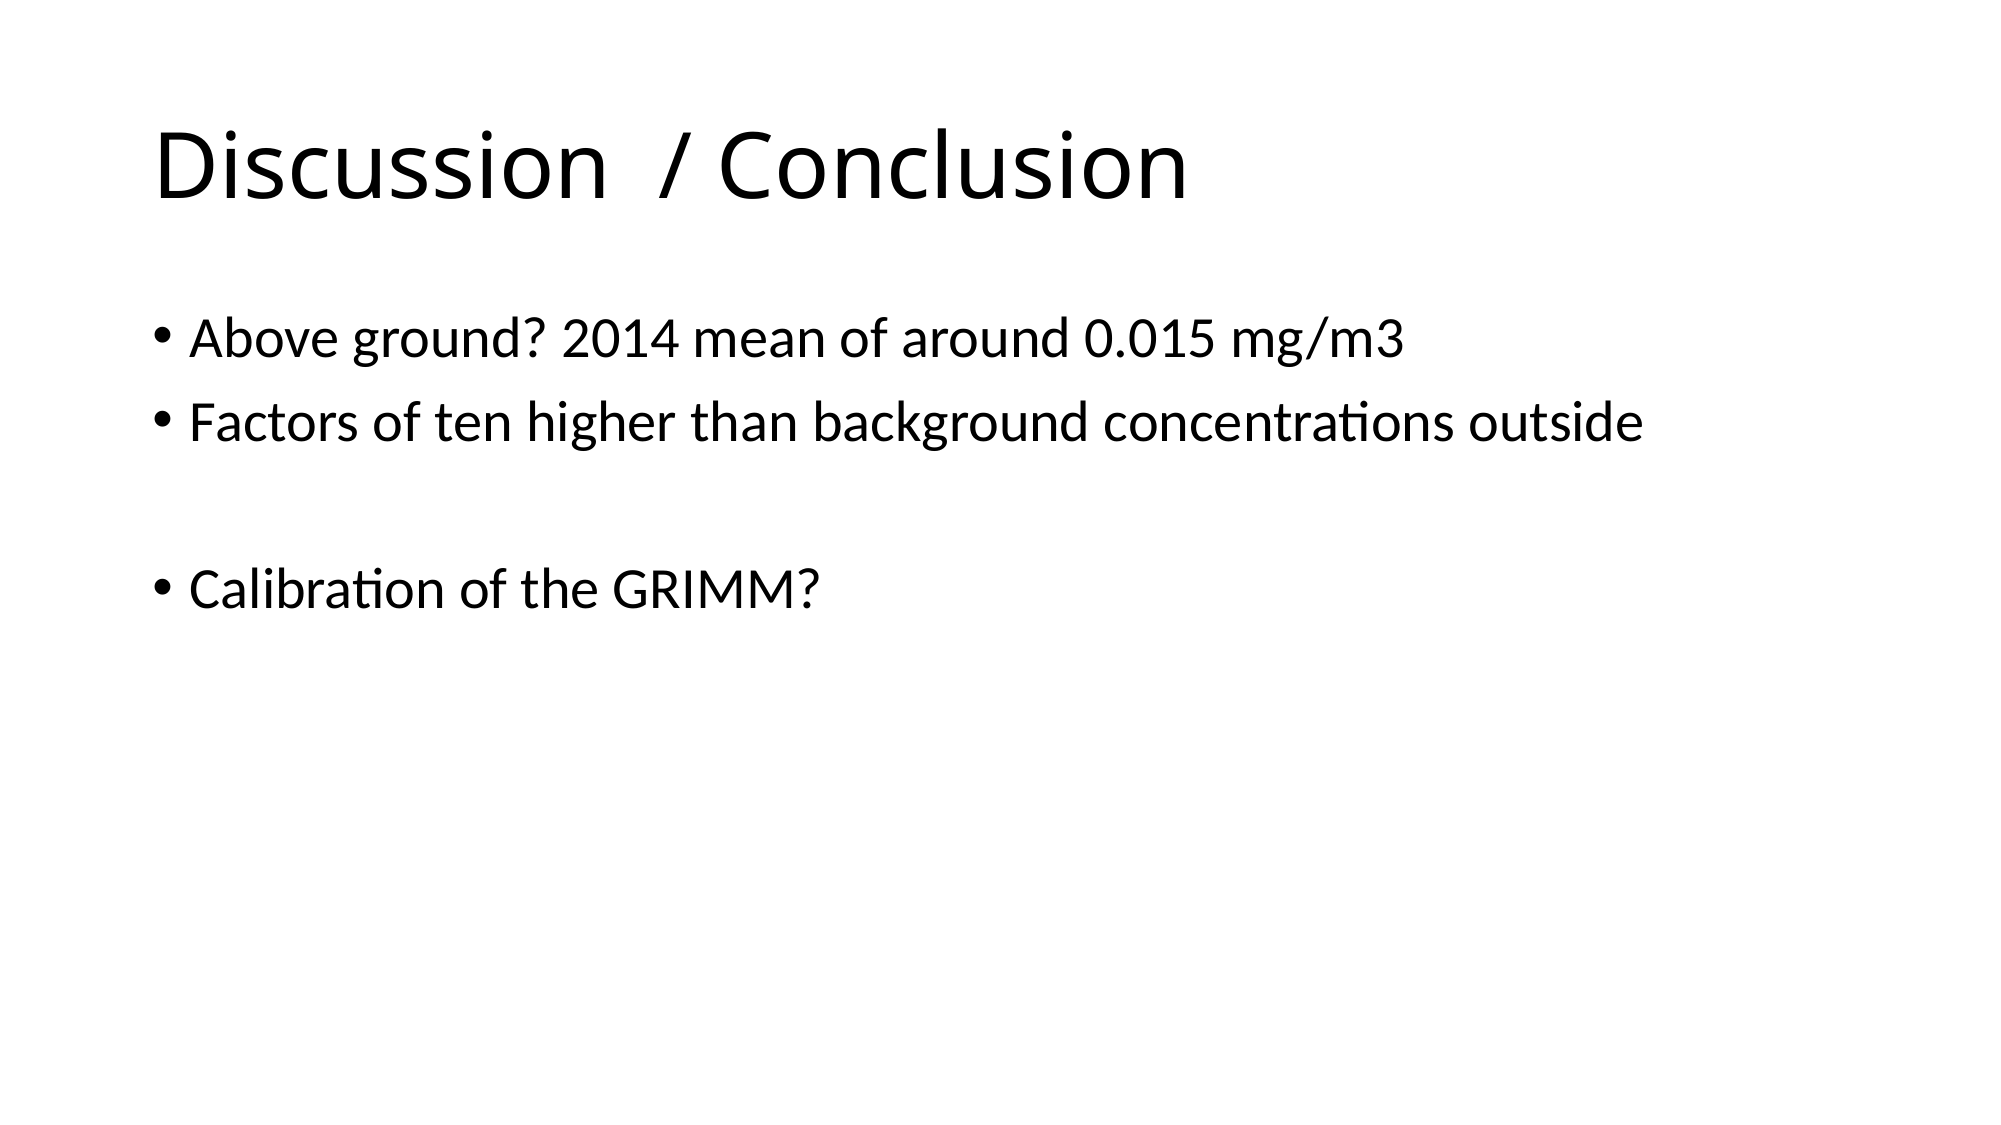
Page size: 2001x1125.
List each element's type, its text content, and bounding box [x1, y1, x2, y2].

list Above ground? 2014 mean of around 0.015 mg/m3 Factors of ten higher than background concentrations outside Calibration of the GRIMM? [137, 299, 1863, 1014]
title Discussion / Conclusion [137, 59, 1863, 278]
